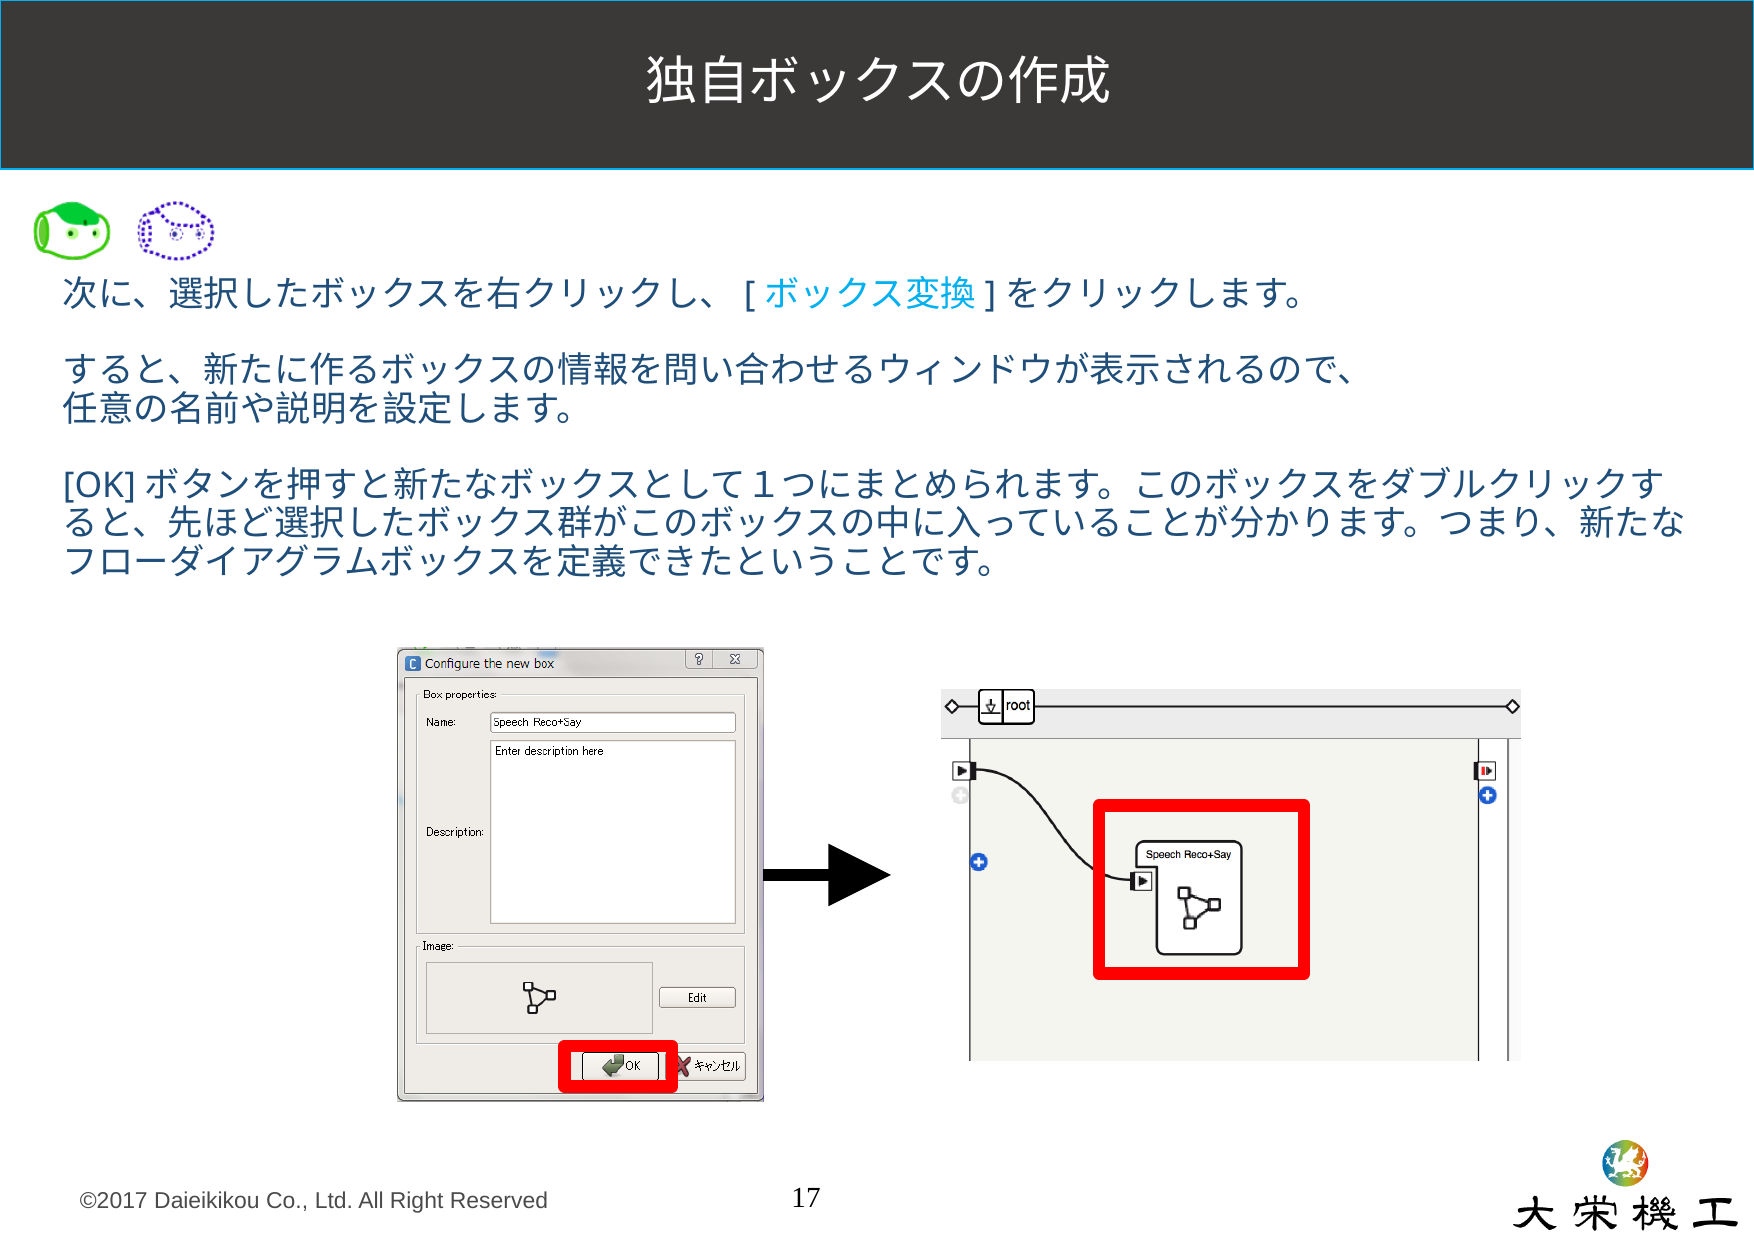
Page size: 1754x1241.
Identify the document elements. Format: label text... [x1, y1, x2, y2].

subtitle 独自ボックスの作成 [112, 5, 1644, 160]
picture [31, 190, 113, 272]
slide_number 17 [777, 1162, 980, 1229]
list 次に、選択したボックスを右クリックし、[ボックス変換]をクリックします。 すると、新たに作るボックスの情報を問い合わせるウィンドウが表示されるので、 任意の名前や説明を設定します。 [OK]ボタンを押すと新たなボックスとして１つにまとめられます。このボックスをダブルクリックすると、先ほど選択したボックス群がこのボックスの中に入っていることが分かります。つまり、新たなフローダイアグラムボックスを定義できたということです。 [58, 271, 1696, 1163]
picture [941, 689, 1521, 1061]
picture [1513, 1140, 1738, 1231]
picture [397, 647, 764, 1103]
picture [135, 190, 217, 272]
